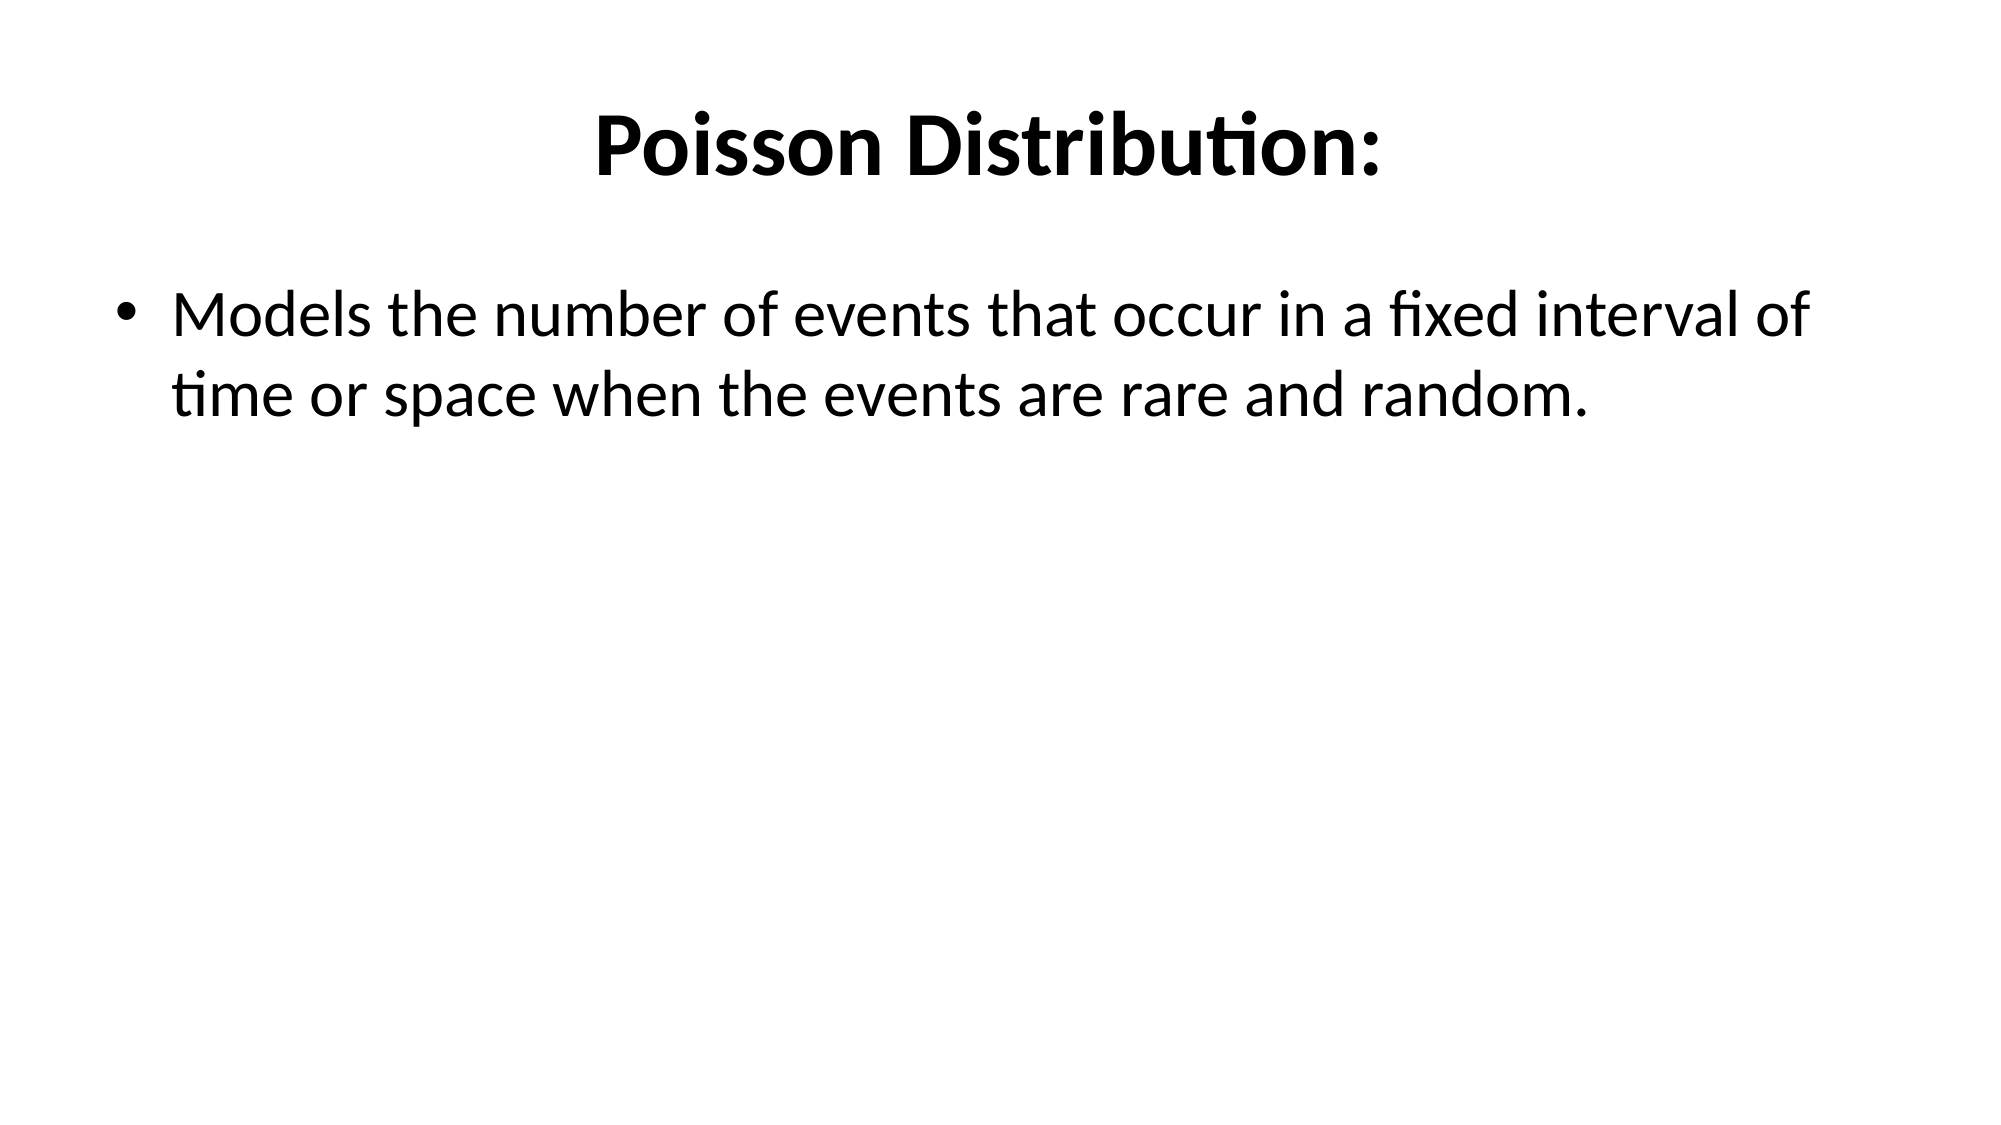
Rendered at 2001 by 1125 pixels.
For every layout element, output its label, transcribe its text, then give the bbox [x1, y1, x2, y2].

list Models the number of events that occur in a fixed interval of time or space when the events are rare and random. [99, 262, 1900, 1005]
title Poisson Distribution: [99, 45, 1900, 233]
